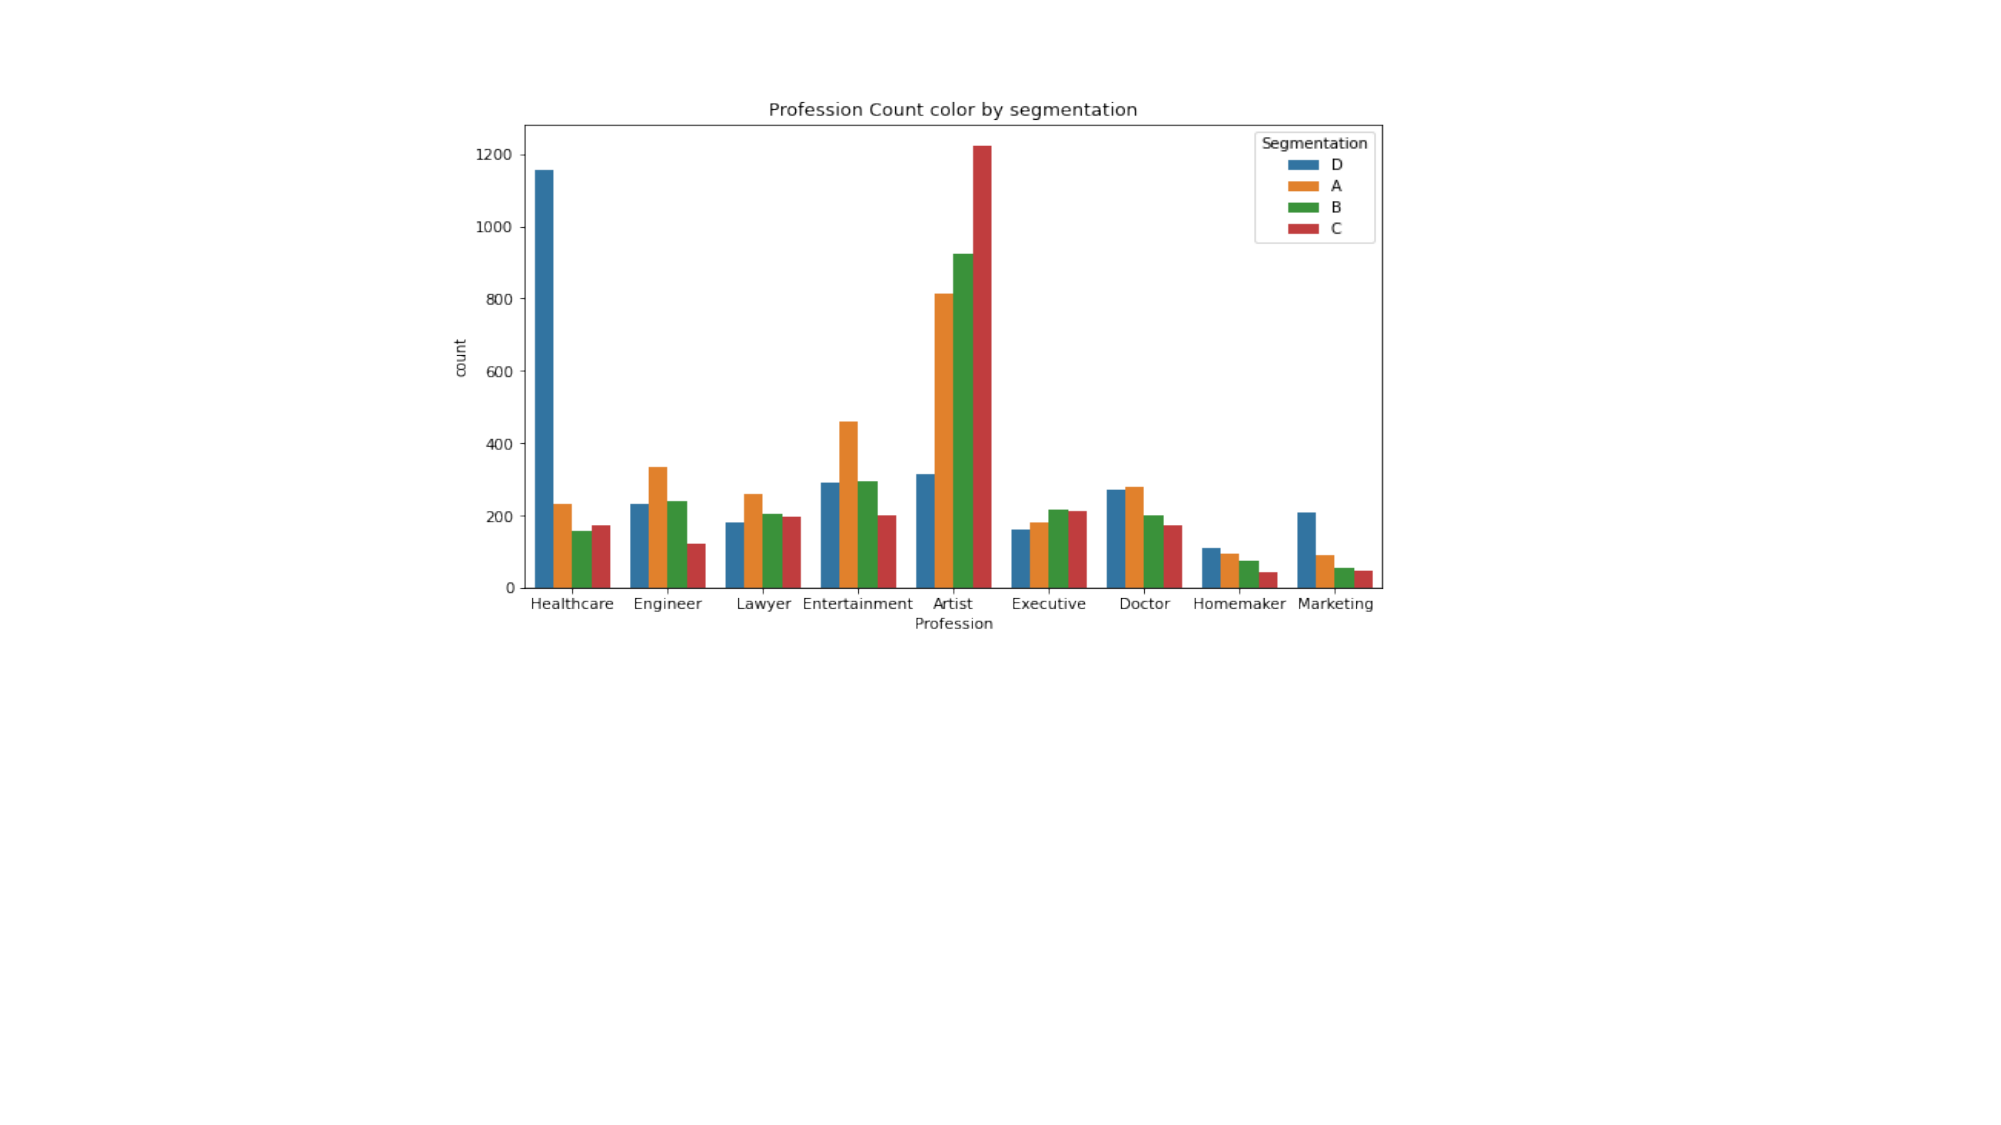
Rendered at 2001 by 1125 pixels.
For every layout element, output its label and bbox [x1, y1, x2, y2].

picture [443, 92, 1393, 642]
